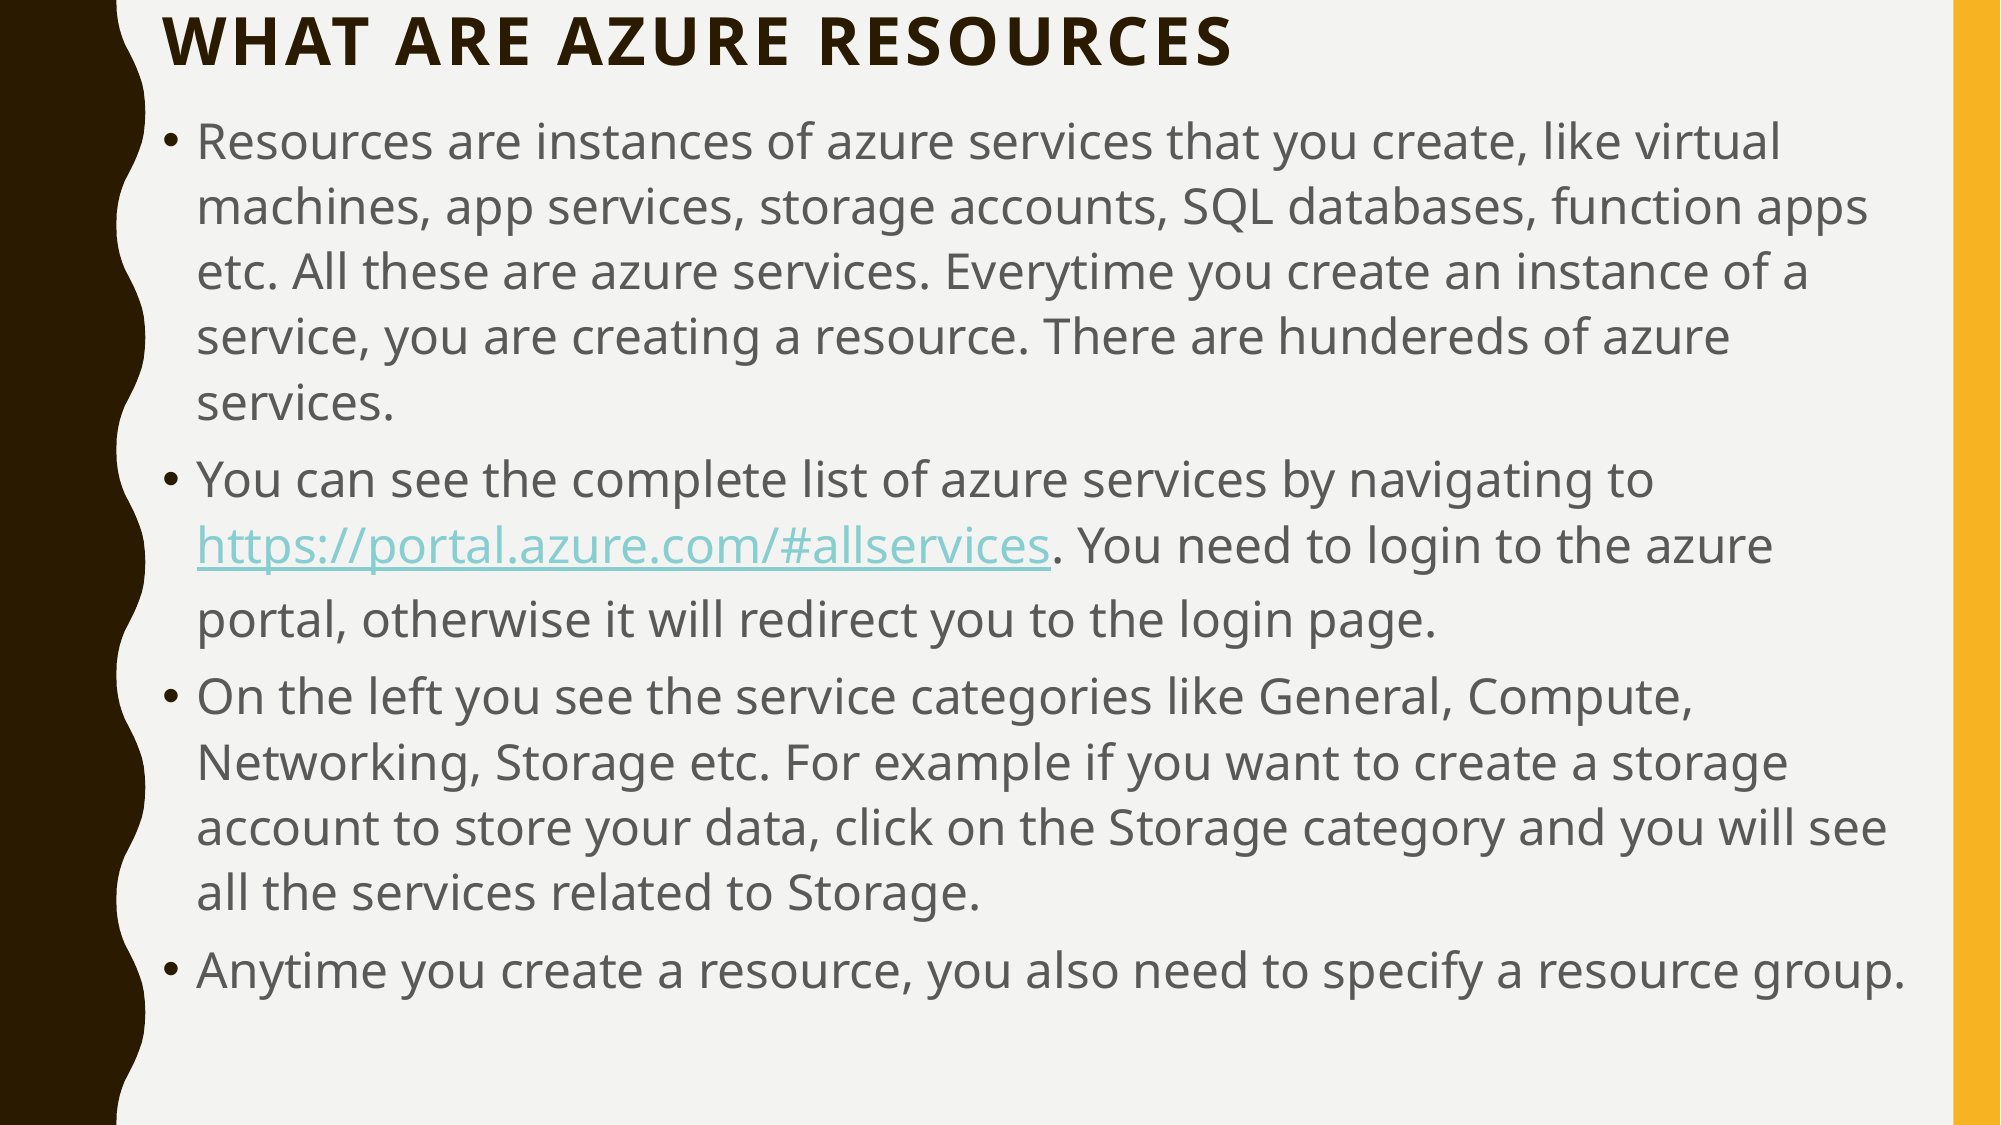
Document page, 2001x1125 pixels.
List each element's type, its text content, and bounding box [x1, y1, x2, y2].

title What are Azure Resources [147, 0, 1817, 96]
list Resources are instances of azure services that you create, like virtual machines, app services, storage accounts, SQL databases, function apps etc. All these are azure services. Everytime you create an instance of a service, you are creating a resource. There are hundereds of azure services. You can see the complete list of azure services by navigating to https://portal.azure.com/#allservices. You need to login to the azure portal, otherwise it will redirect you to the login page. On the left you see the service categories like General, Compute, Networking, Storage etc. For example if you want to create a storage account to store your data, click on the Storage category and you will see all the services related to Storage. Anytime you create a resource, you also need to specify a resource group. [147, 96, 1931, 1029]
